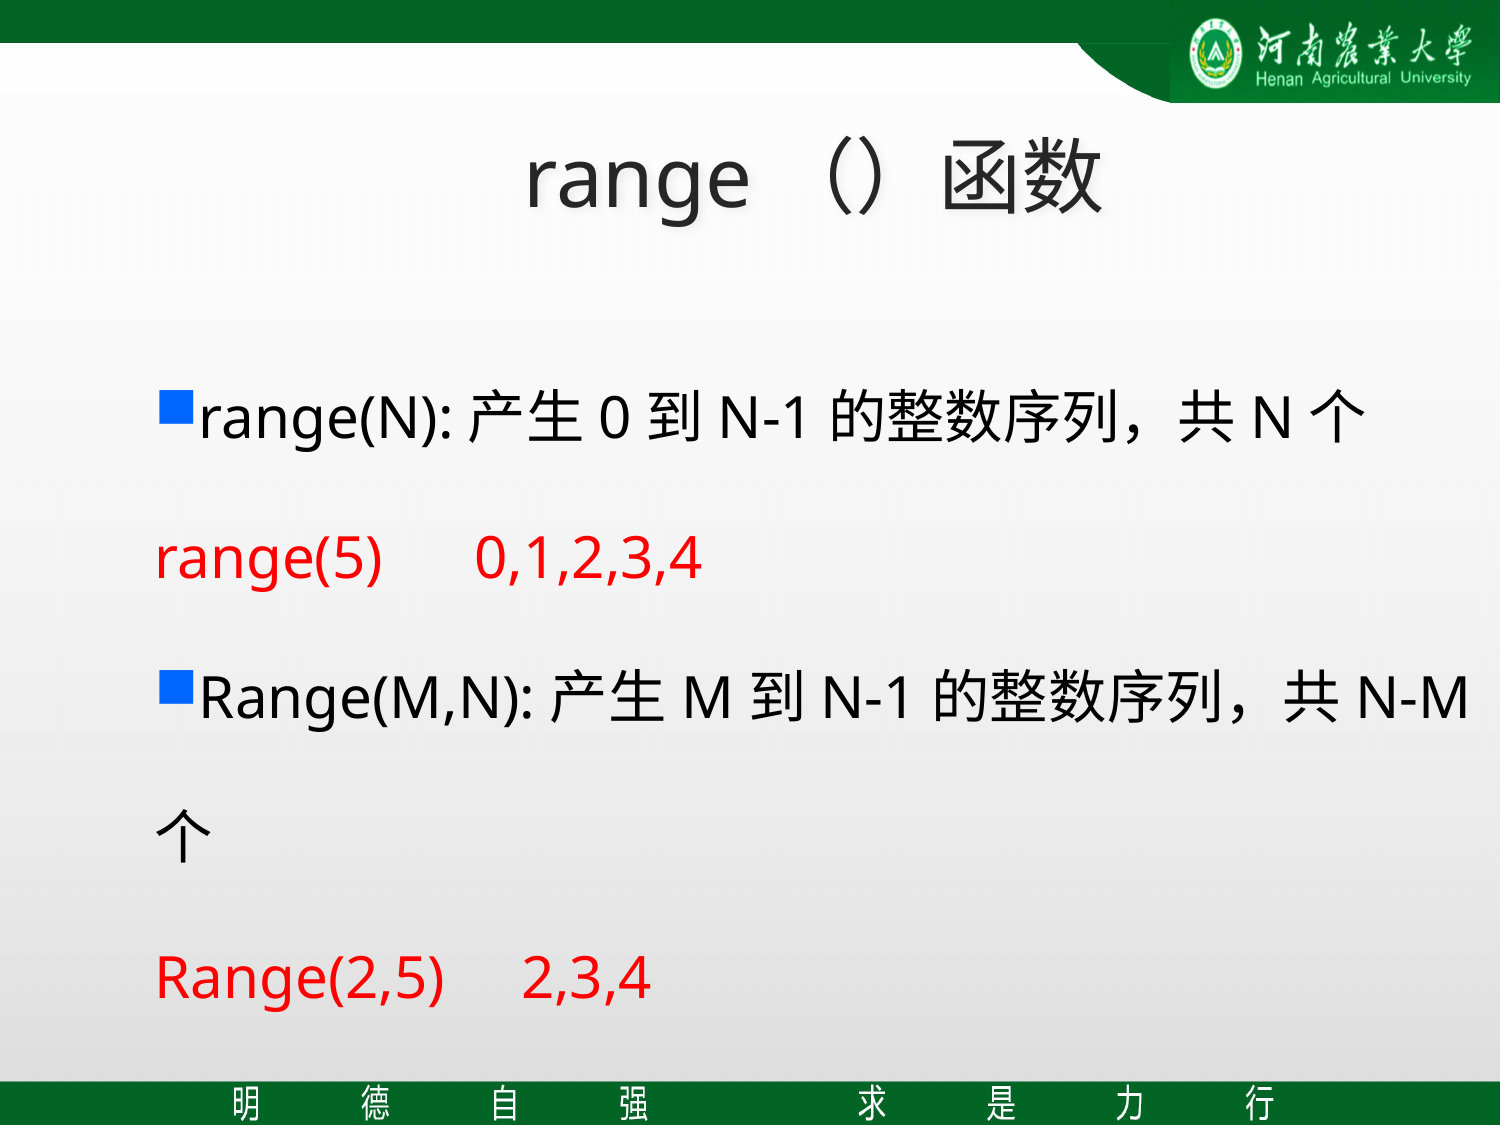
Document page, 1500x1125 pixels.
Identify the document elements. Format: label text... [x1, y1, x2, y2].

text_box range（）函数 [508, 117, 1121, 232]
picture [0, 0, 1500, 1125]
text_box range(N):产生0到N-1的整数序列，共N个 range(5) 0,1,2,3,4 Range(M,N):产生M到N-1的整数序列，共N-M个 Range(2,5) 2,3,4 [64, 302, 1500, 1018]
